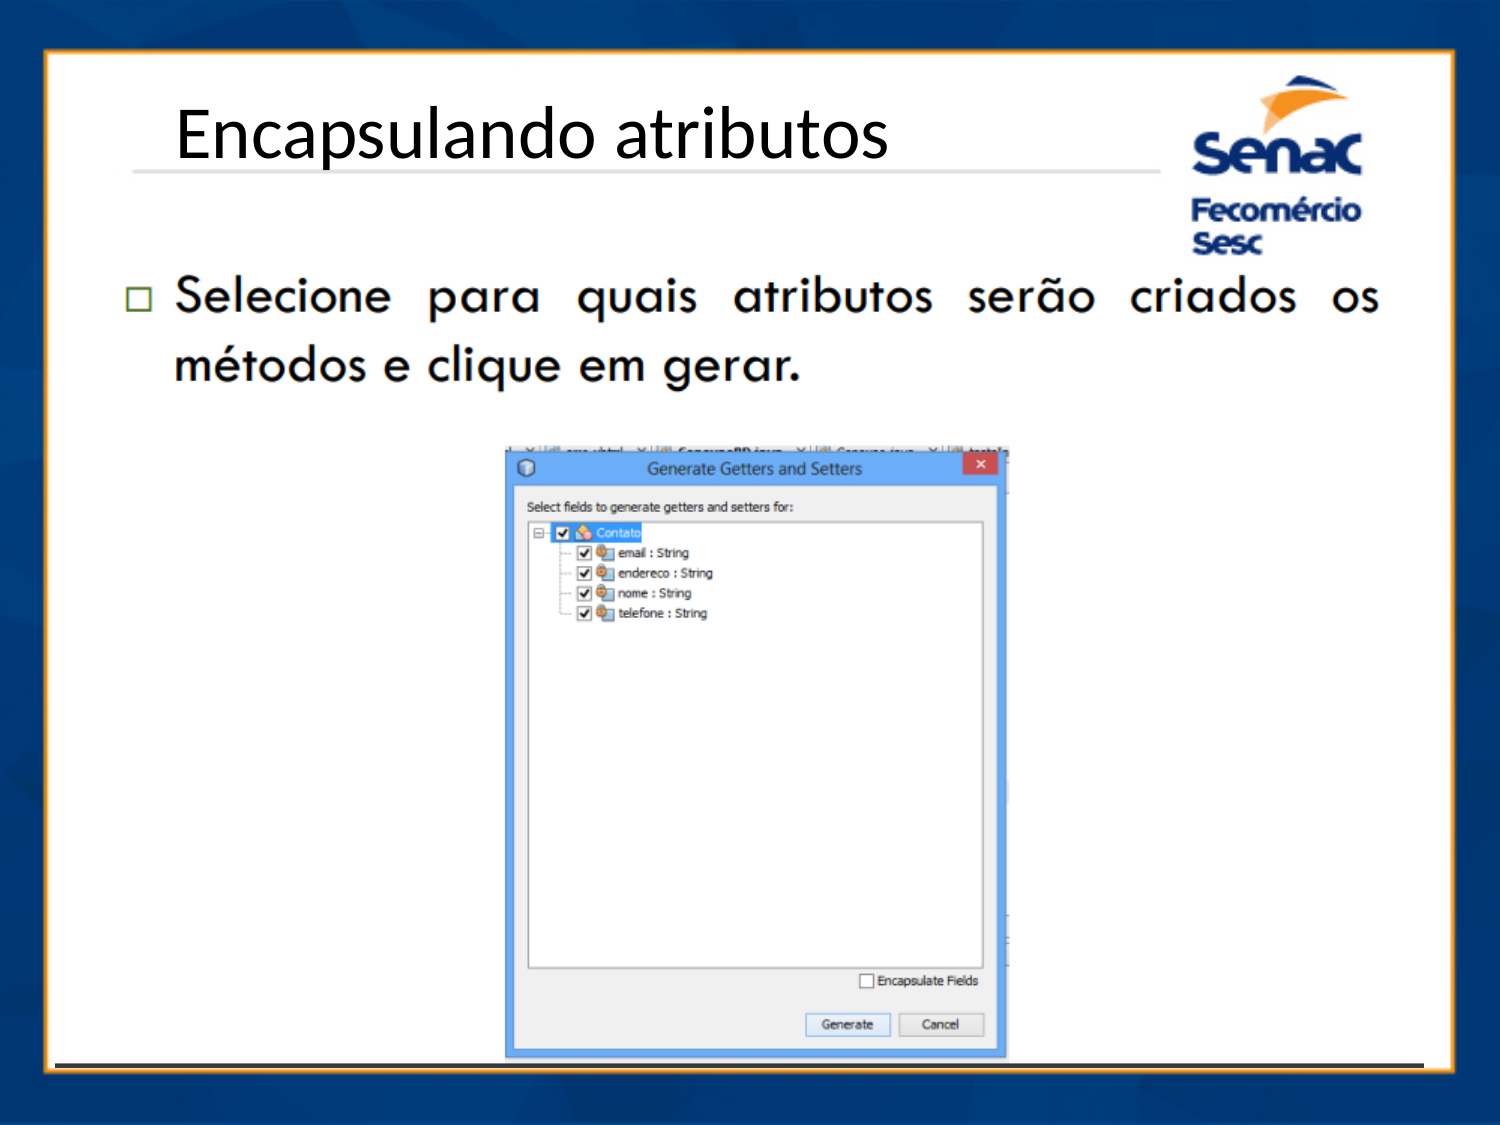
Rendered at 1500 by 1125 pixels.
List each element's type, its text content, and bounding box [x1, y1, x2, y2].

picture [0, 0, 1500, 1125]
text_box Encapsulando atributos [160, 76, 1116, 181]
